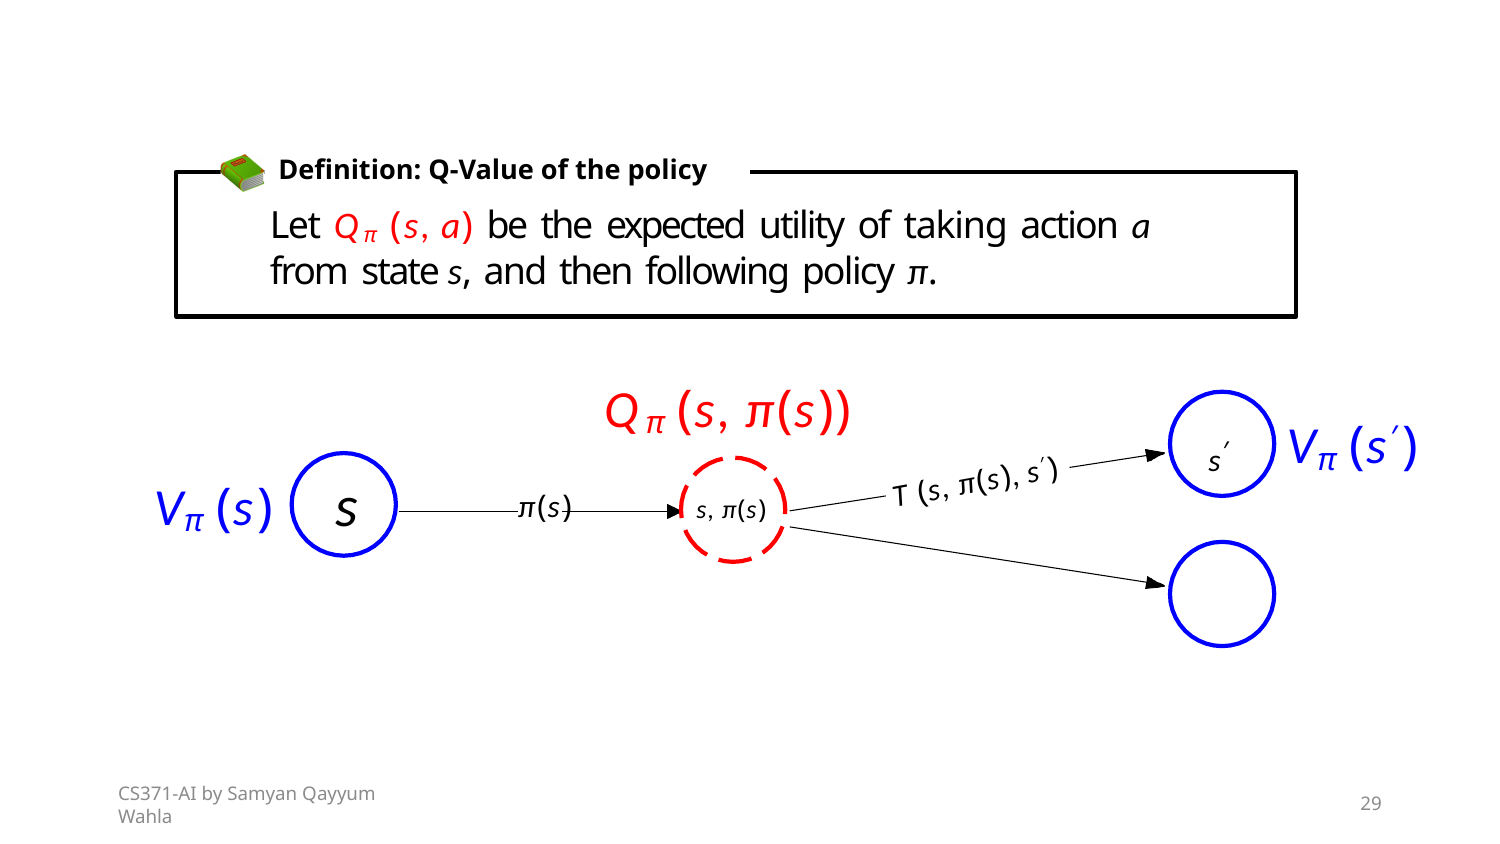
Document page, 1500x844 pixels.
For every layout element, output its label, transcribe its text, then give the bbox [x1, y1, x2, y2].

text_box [789, 391, 1434, 647]
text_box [398, 483, 597, 526]
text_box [147, 453, 396, 556]
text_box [176, 152, 1297, 317]
slide_number CS371-AI by Samyan Qayyum Wahla [103, 782, 441, 827]
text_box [597, 369, 869, 562]
slide_number 29 [1059, 782, 1397, 827]
